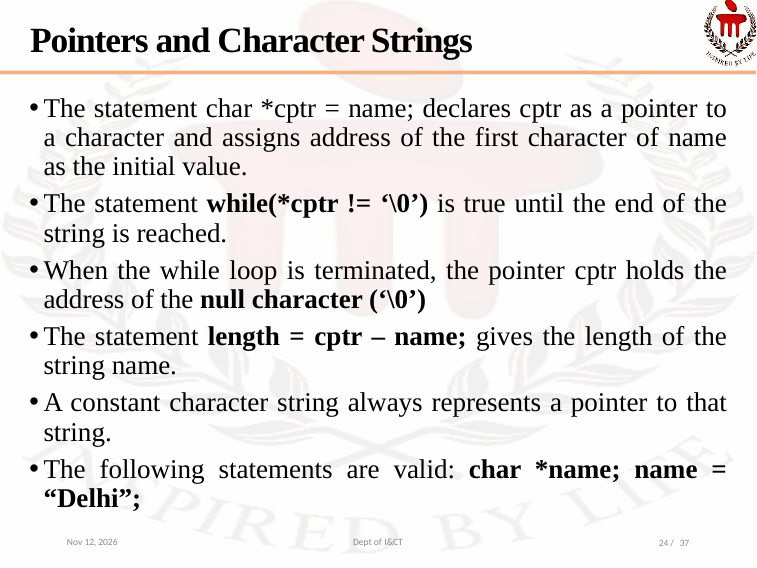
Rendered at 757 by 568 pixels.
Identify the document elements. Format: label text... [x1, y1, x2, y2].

slide_number 12-Nov-21 [51, 526, 223, 557]
footer Dept of I&CT [250, 526, 506, 557]
slide_number 24 / 37 [534, 526, 705, 557]
title Pointers and Character Strings [15, 11, 705, 71]
picture [704, 0, 757, 67]
list The statement char *cptr = name; declares cptr as a pointer to a character and assigns address of the first character of name as the initial value. The statement while(*cptr != ‘\0’) is true until the end of the string is reached. When the while loop is terminated, the pointer cptr holds the address of the null character (‘\0’) The statement length = cptr – name; gives the length of the string name. A constant character string always represents a pointer to that string. The following statements are valid: char *name; name = “Delhi”; [14, 86, 742, 511]
